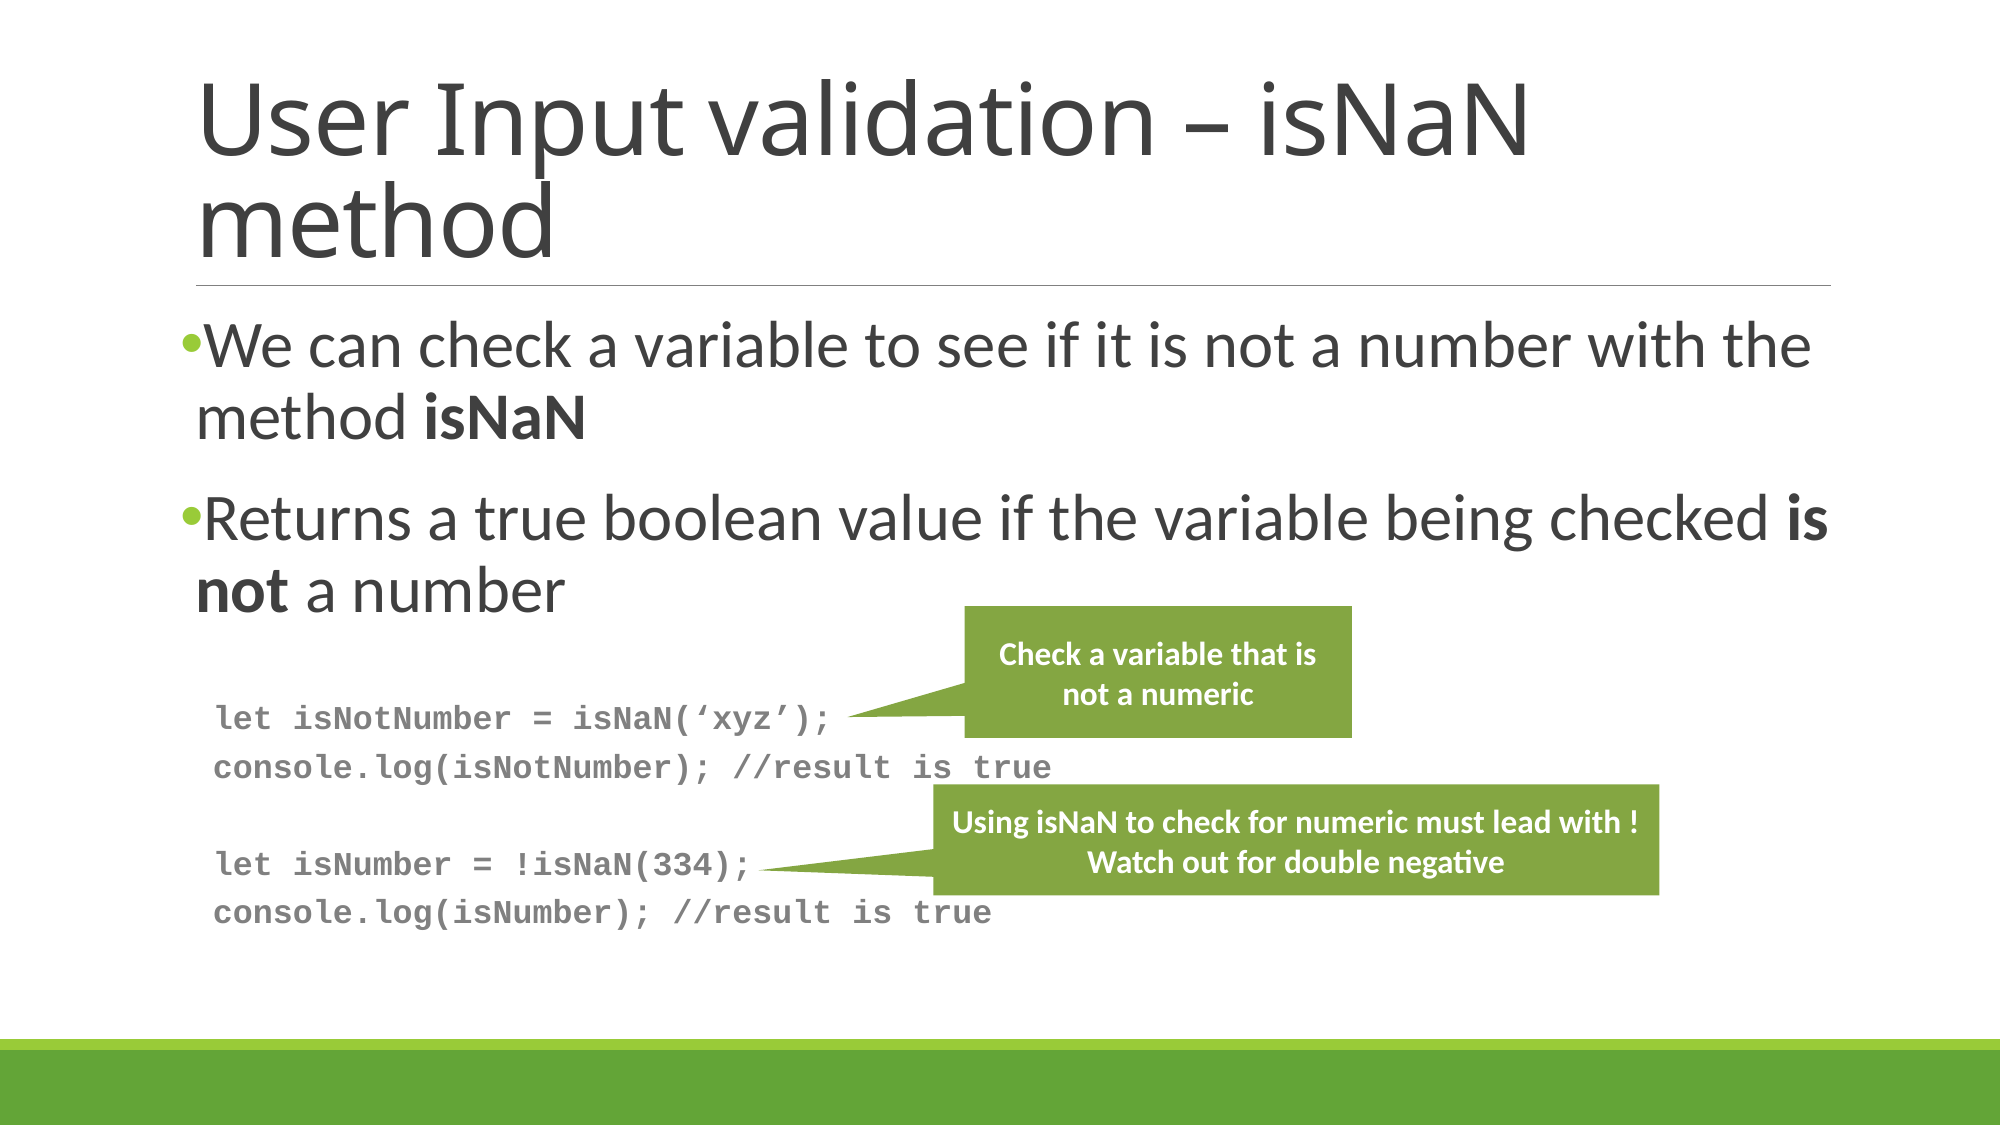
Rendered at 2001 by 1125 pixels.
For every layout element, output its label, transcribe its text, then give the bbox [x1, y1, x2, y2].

text_box Check a variable that is not a numeric [846, 604, 1354, 740]
list We can check a variable to see if it is not a number with the method isNaN Returns a true boolean value if the variable being checked is not a number [180, 302, 1830, 637]
title User Input validation – isNaN method [180, 47, 1830, 285]
text_box Using isNaN to check for numeric must lead with ! Watch out for double negative [757, 783, 1661, 897]
text_box let isNotNumber = isNaN(‘xyz’); console.log(isNotNumber); //result is true let isNumber = !isNaN(334); console.log(isNumber); //result is true [180, 693, 1227, 1125]
